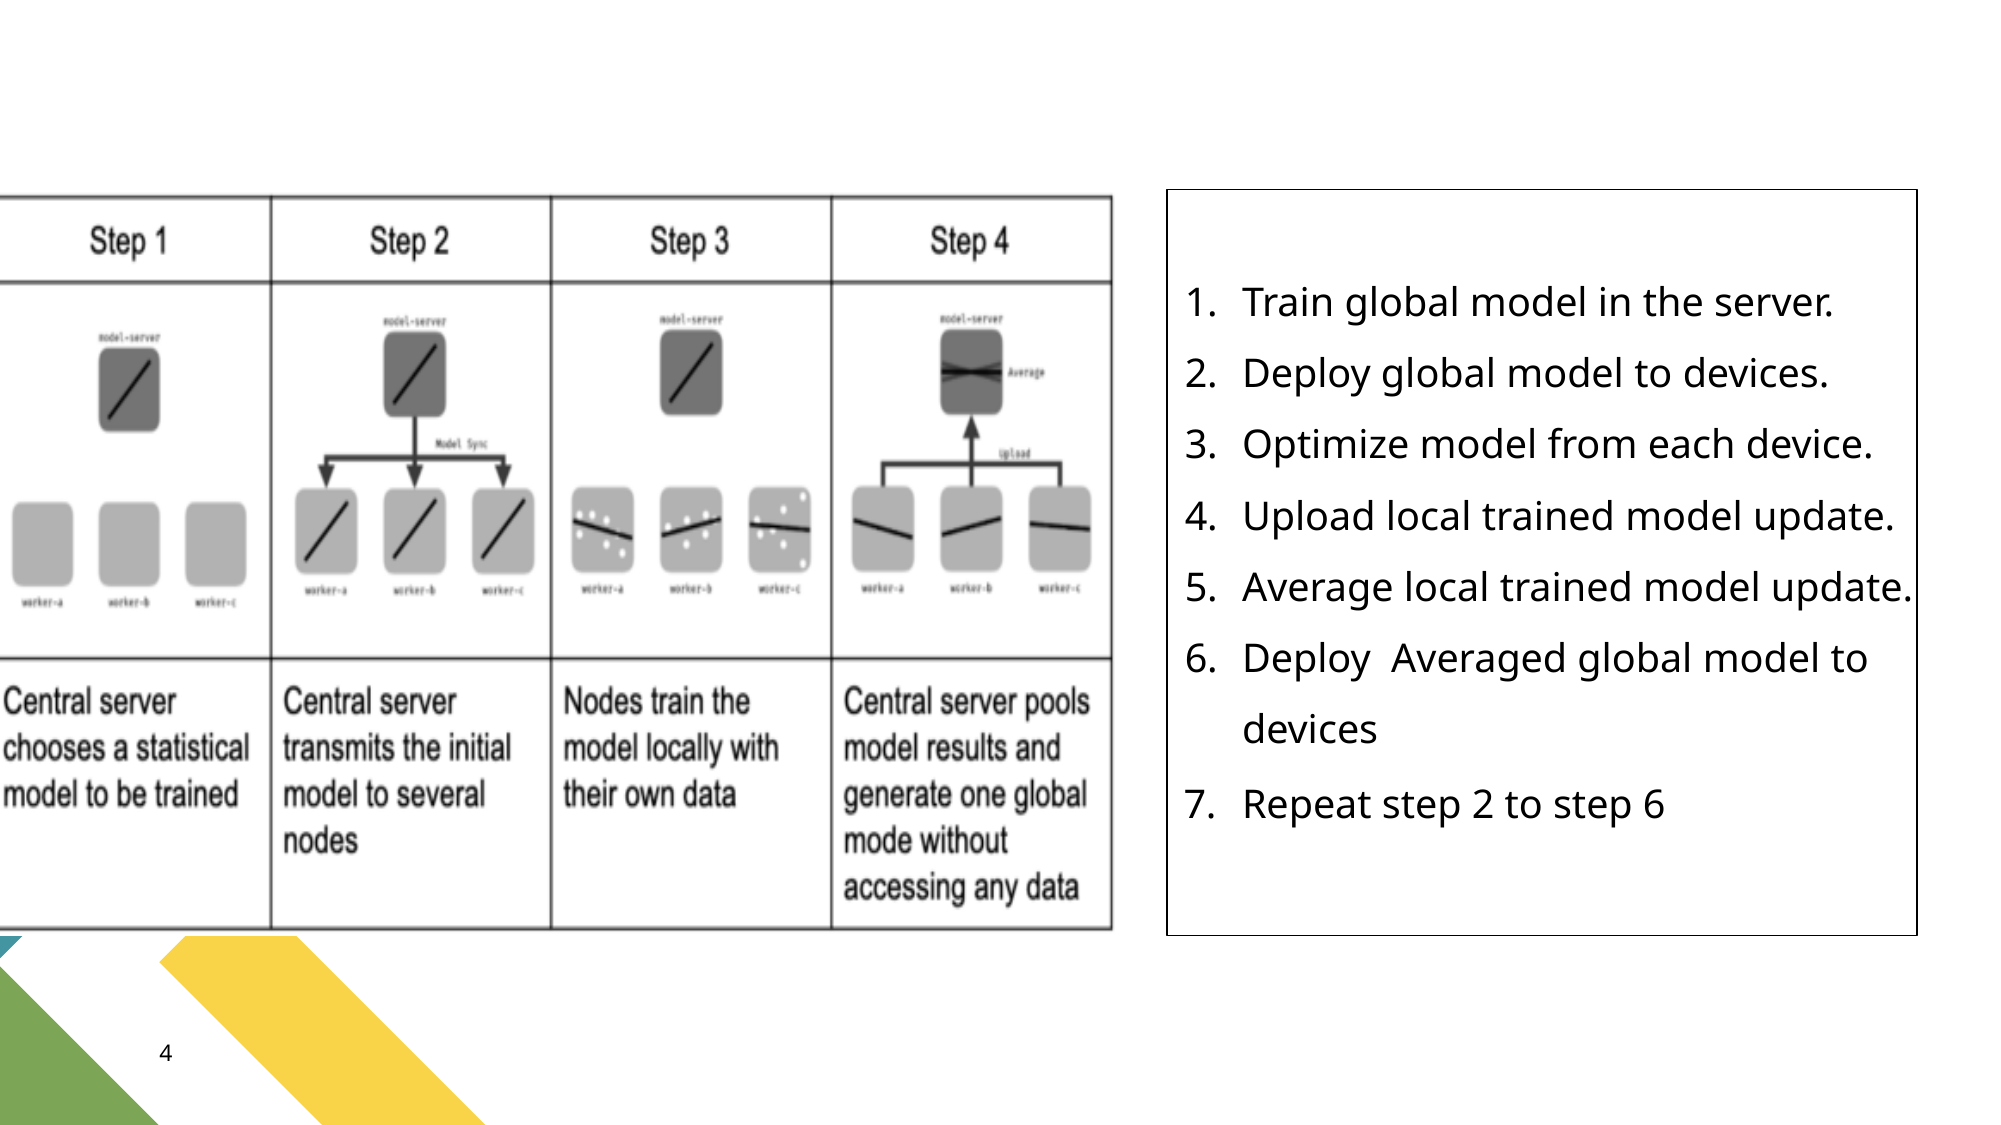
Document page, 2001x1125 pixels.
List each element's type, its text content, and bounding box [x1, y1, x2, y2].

text_box Train global model in the server. Deploy global model to devices. Optimize model from each device. Upload local trained model update. Average local trained model update. Deploy Averaged global model to devices Repeat step 2 to step 6 [1166, 189, 1917, 936]
picture [0, 189, 1118, 936]
slide_number 4 [159, 1038, 246, 1080]
